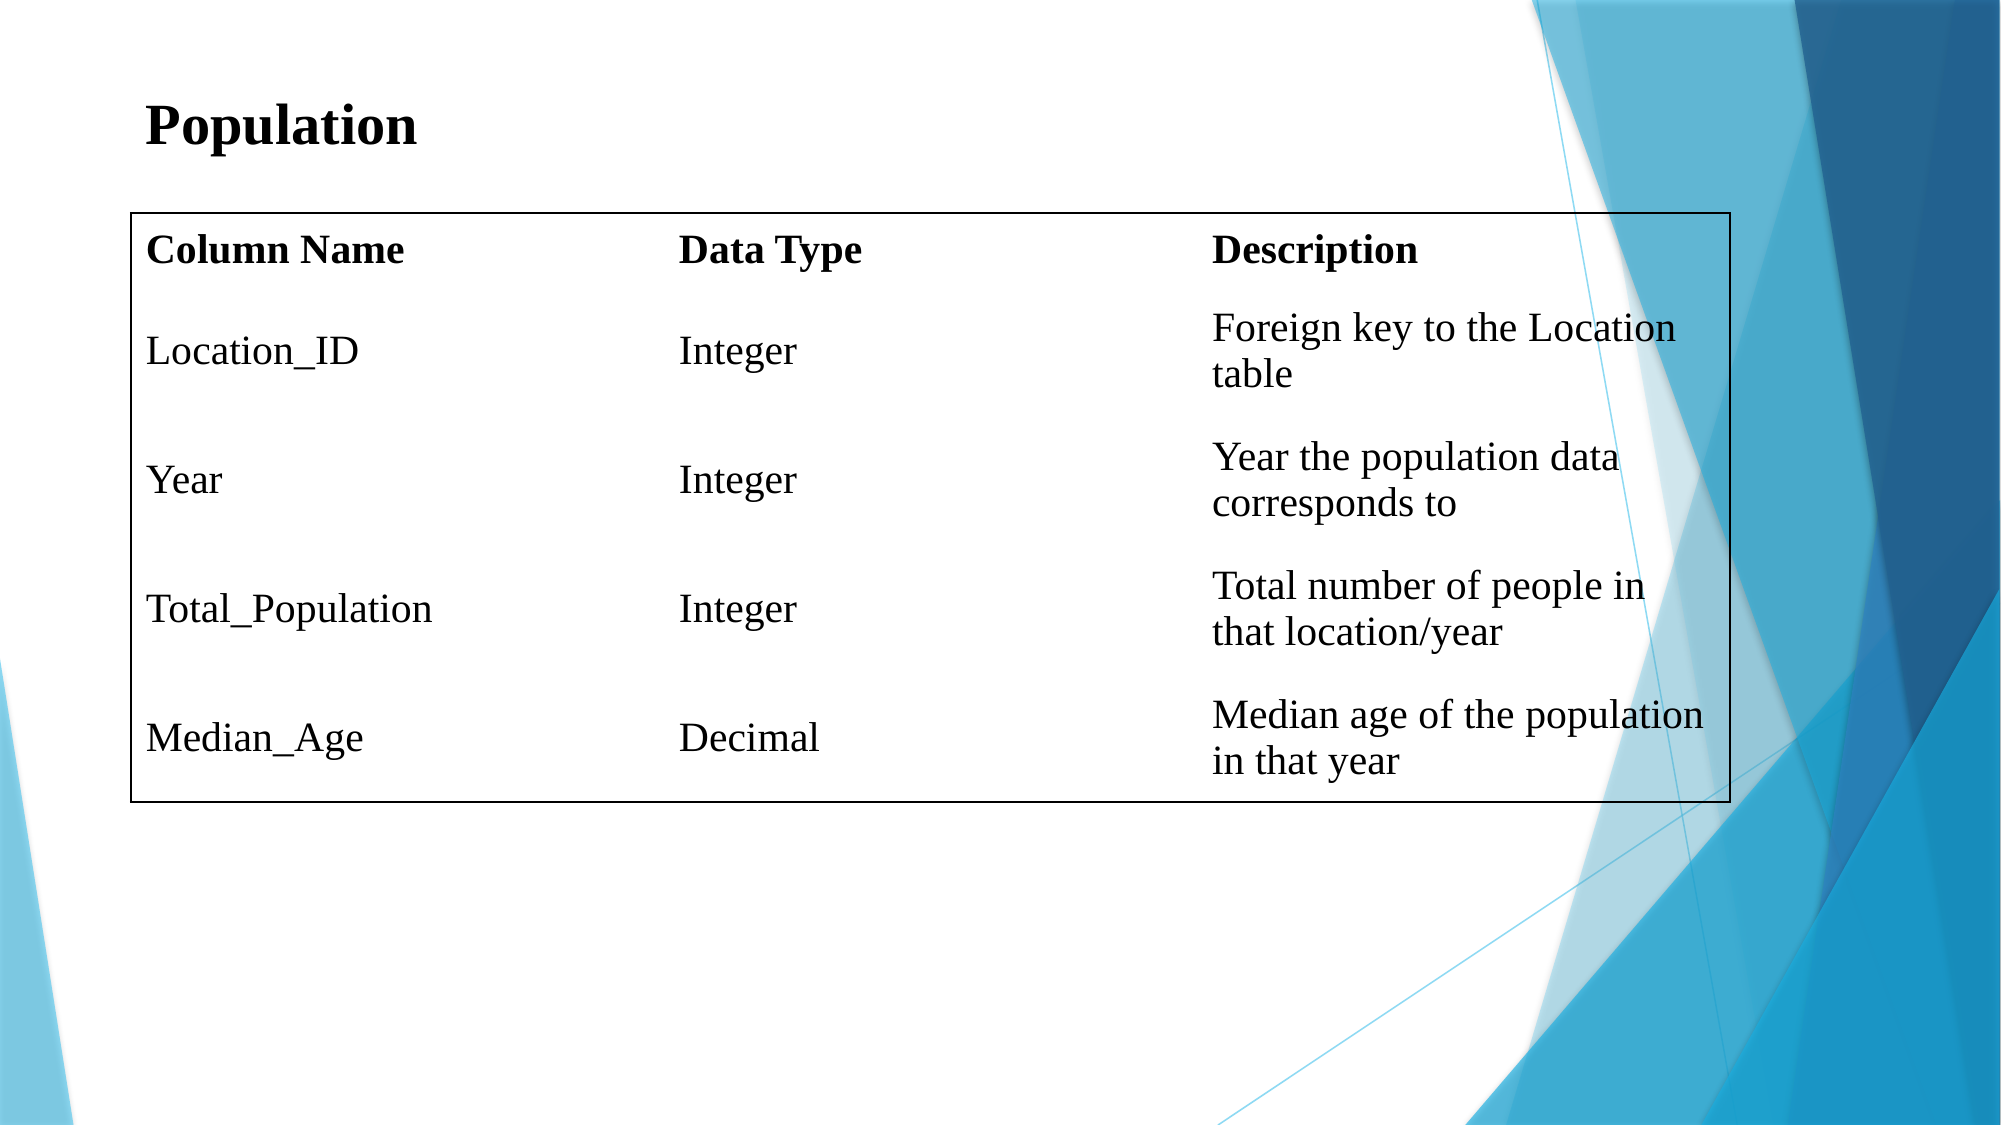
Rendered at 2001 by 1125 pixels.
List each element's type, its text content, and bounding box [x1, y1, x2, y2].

table_cell Integer [664, 544, 1197, 673]
table_cell Location_ID [132, 286, 664, 415]
table_cell Decimal [664, 673, 1197, 801]
table_cell Integer [664, 415, 1197, 544]
table_header Column Name [132, 214, 664, 286]
table_header Description [1197, 214, 1729, 286]
table_cell Median_Age [132, 673, 664, 801]
table_cell Total number of people in that location/year [1197, 544, 1729, 673]
table_cell Year [132, 415, 664, 544]
table_cell Median age of the population in that year [1197, 673, 1729, 801]
table_cell Foreign key to the Location table [1197, 286, 1729, 415]
table_cell Total_Population [132, 544, 664, 673]
table_cell Year the population data corresponds to [1197, 415, 1729, 544]
text_box Population [130, 78, 1132, 164]
table_cell Integer [664, 286, 1197, 415]
table_header Data Type [664, 214, 1197, 286]
